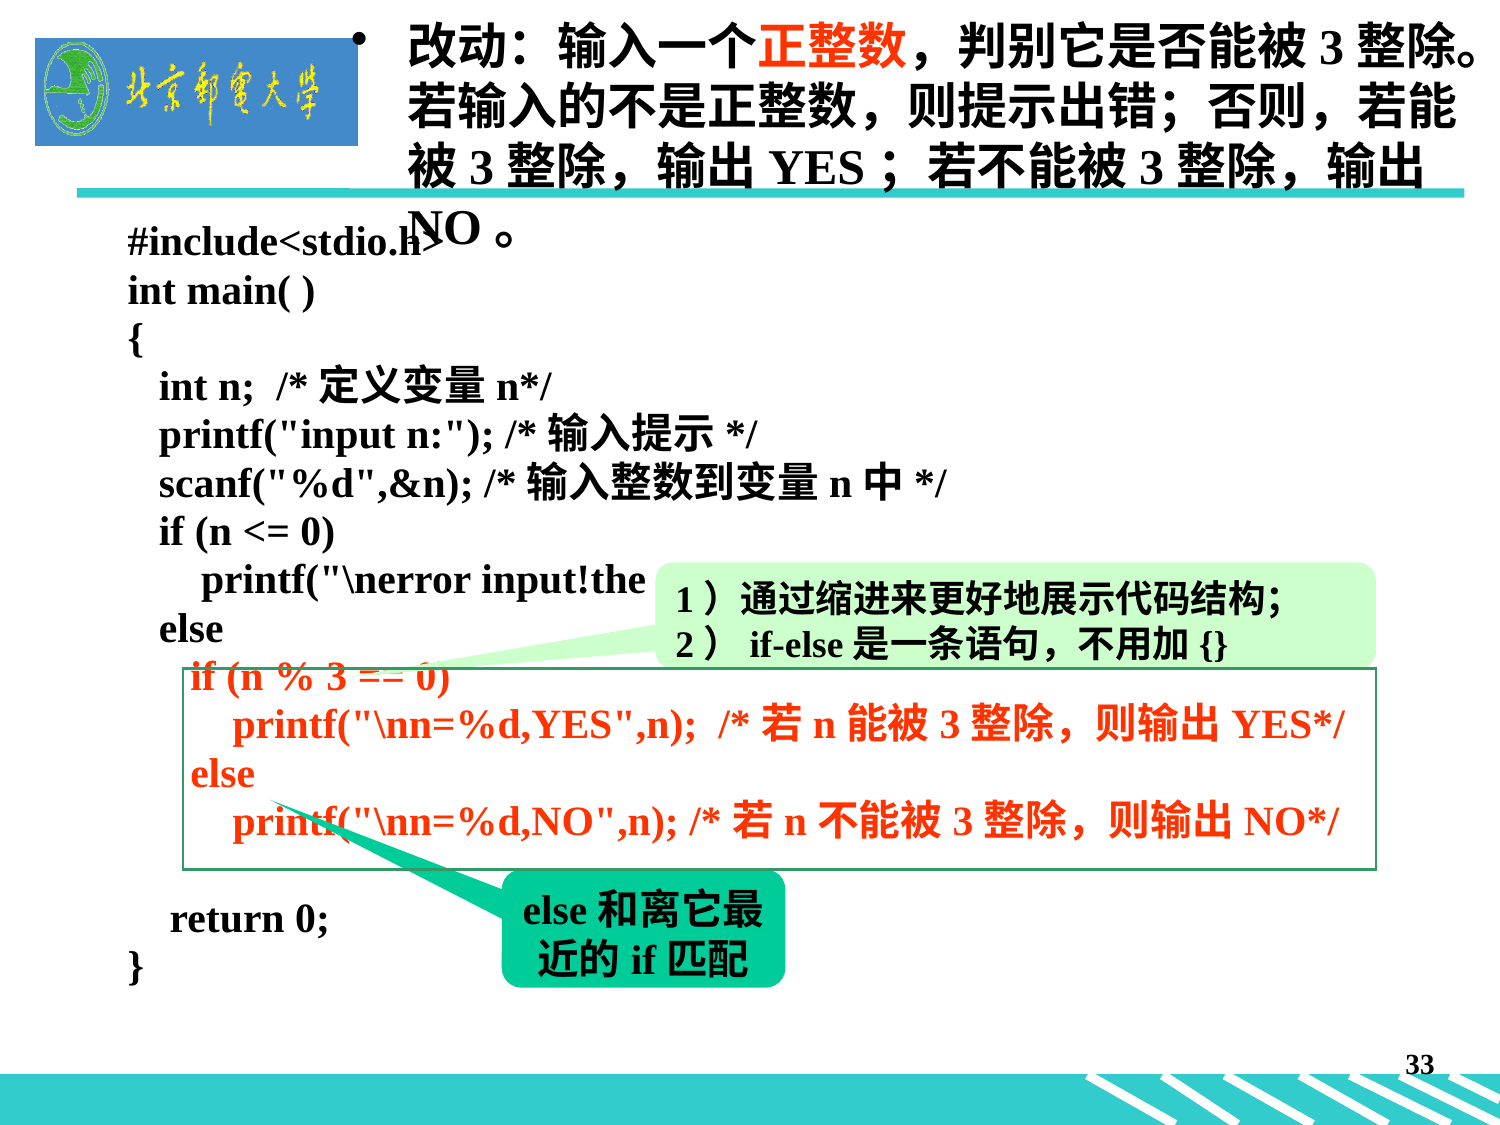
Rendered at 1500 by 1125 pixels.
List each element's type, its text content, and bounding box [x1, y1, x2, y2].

text_box else和离它最近的if匹配 [406, 870, 786, 988]
text_box 改动：输入一个正整数，判别它是否能被3整除。若输入的不是正整数，则提示出错；否则，若能被3整除，输出YES；若不能被3整除，输出NO。 [336, 7, 1483, 187]
text_box 1）通过缩进来更好地展示代码结构；2）if-else是一条语句，不用加{} [400, 562, 1376, 668]
picture [34, 37, 336, 146]
slide_number 33 [1137, 1037, 1451, 1113]
list #include<stdio.h> int main( ) { int n; /*定义变量n*/ printf("input n:"); /*输入提示*/ scanf("%d",&n); /*输入整数到变量n中*/ if (n <= 0) printf("\nerror input!the number should be positive"); else if (n % 3 == 0) printf("\nn=%d,YES",n); /*若n能被3整除，则输出YES*/ else printf("\nn=%d,NO",n); /*若n不能被3整除，则输出NO*/ return 0; } [112, 216, 1388, 1083]
text_box [183, 668, 1376, 870]
